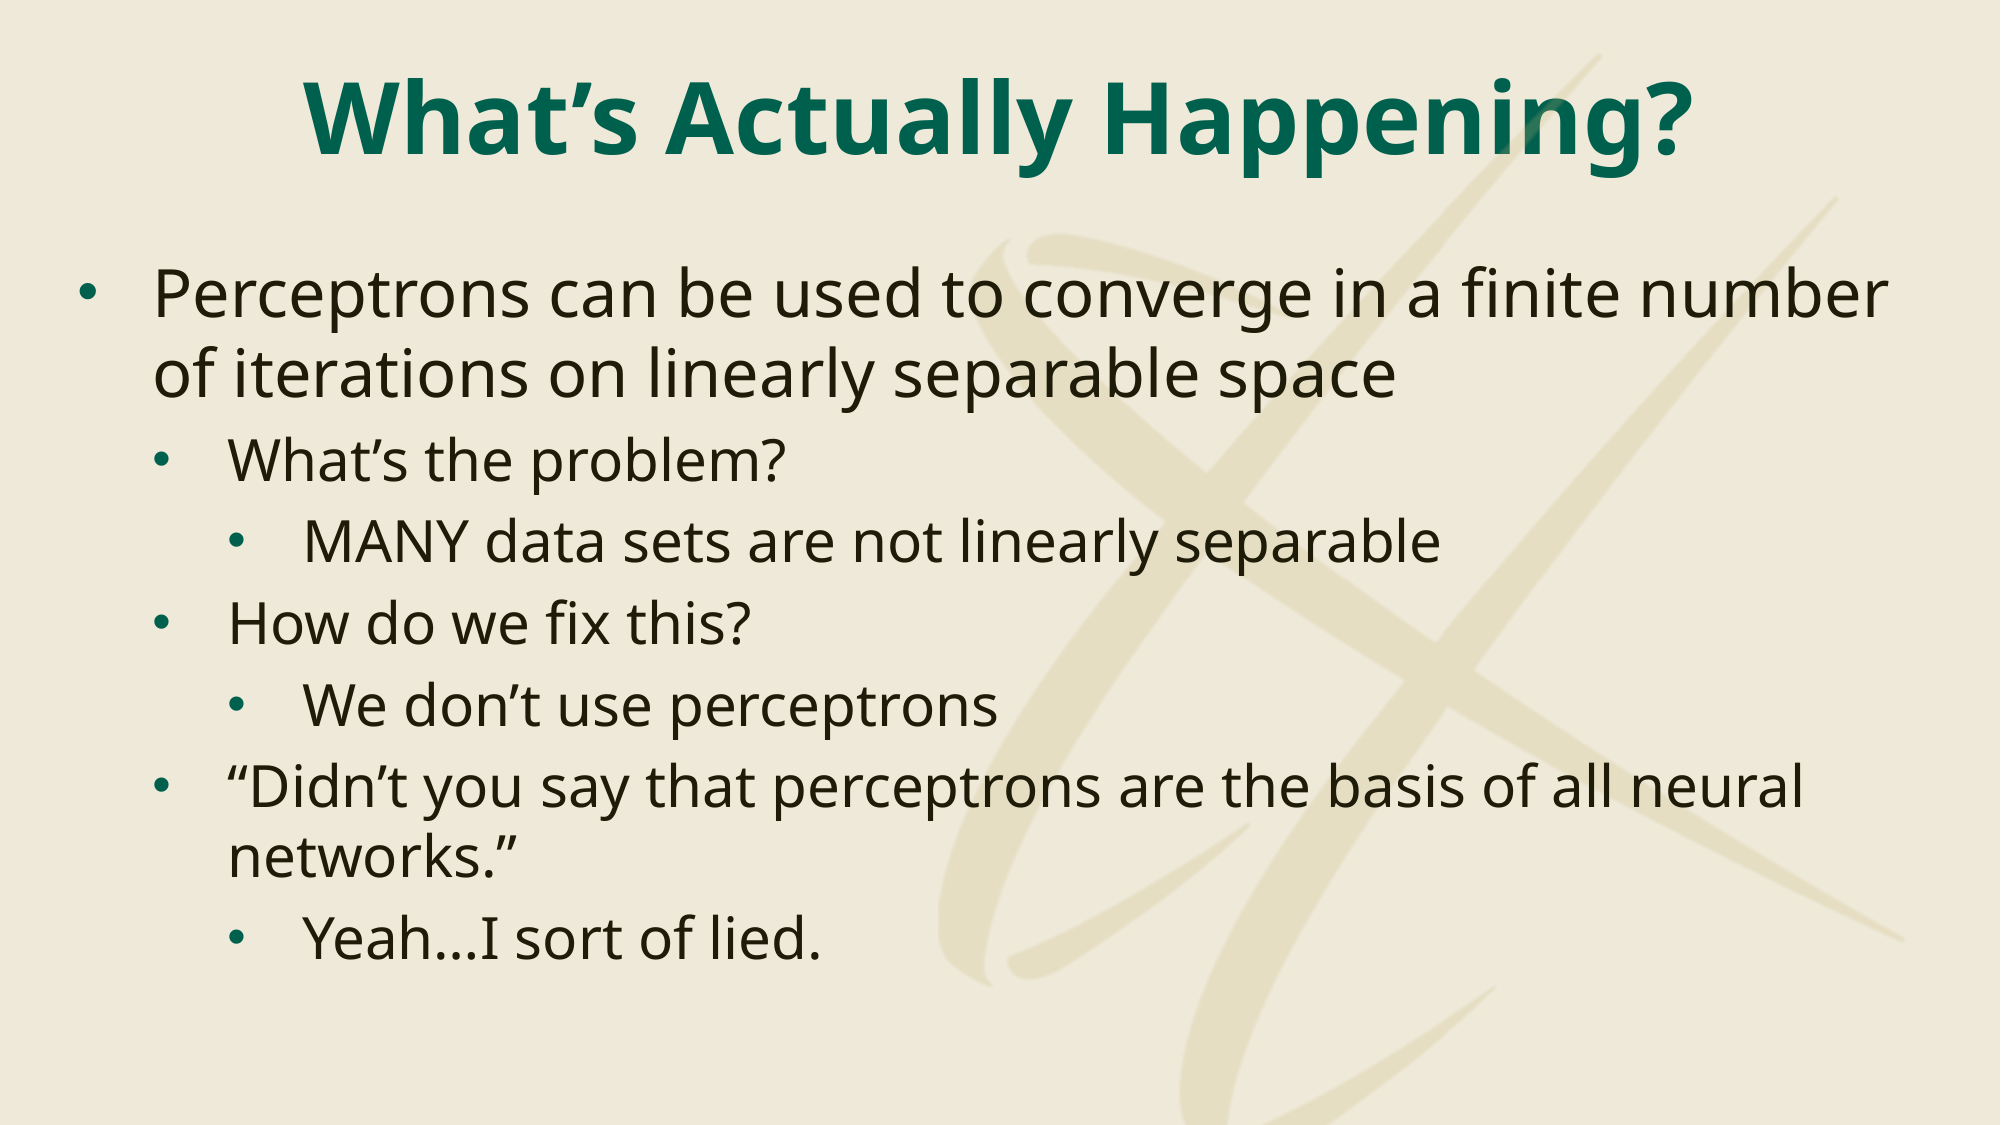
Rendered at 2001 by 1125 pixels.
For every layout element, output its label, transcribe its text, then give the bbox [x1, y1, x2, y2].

text_box Perceptrons can be used to converge in a finite number of iterations on linearly separable space What’s the problem? MANY data sets are not linearly separable How do we fix this? We don’t use perceptrons “Didn’t you say that perceptrons are the basis of all neural networks.” Yeah…I sort of lied. [62, 243, 938, 1125]
picture [938, 0, 1949, 1125]
title What’s Actually Happening? [51, 0, 938, 244]
